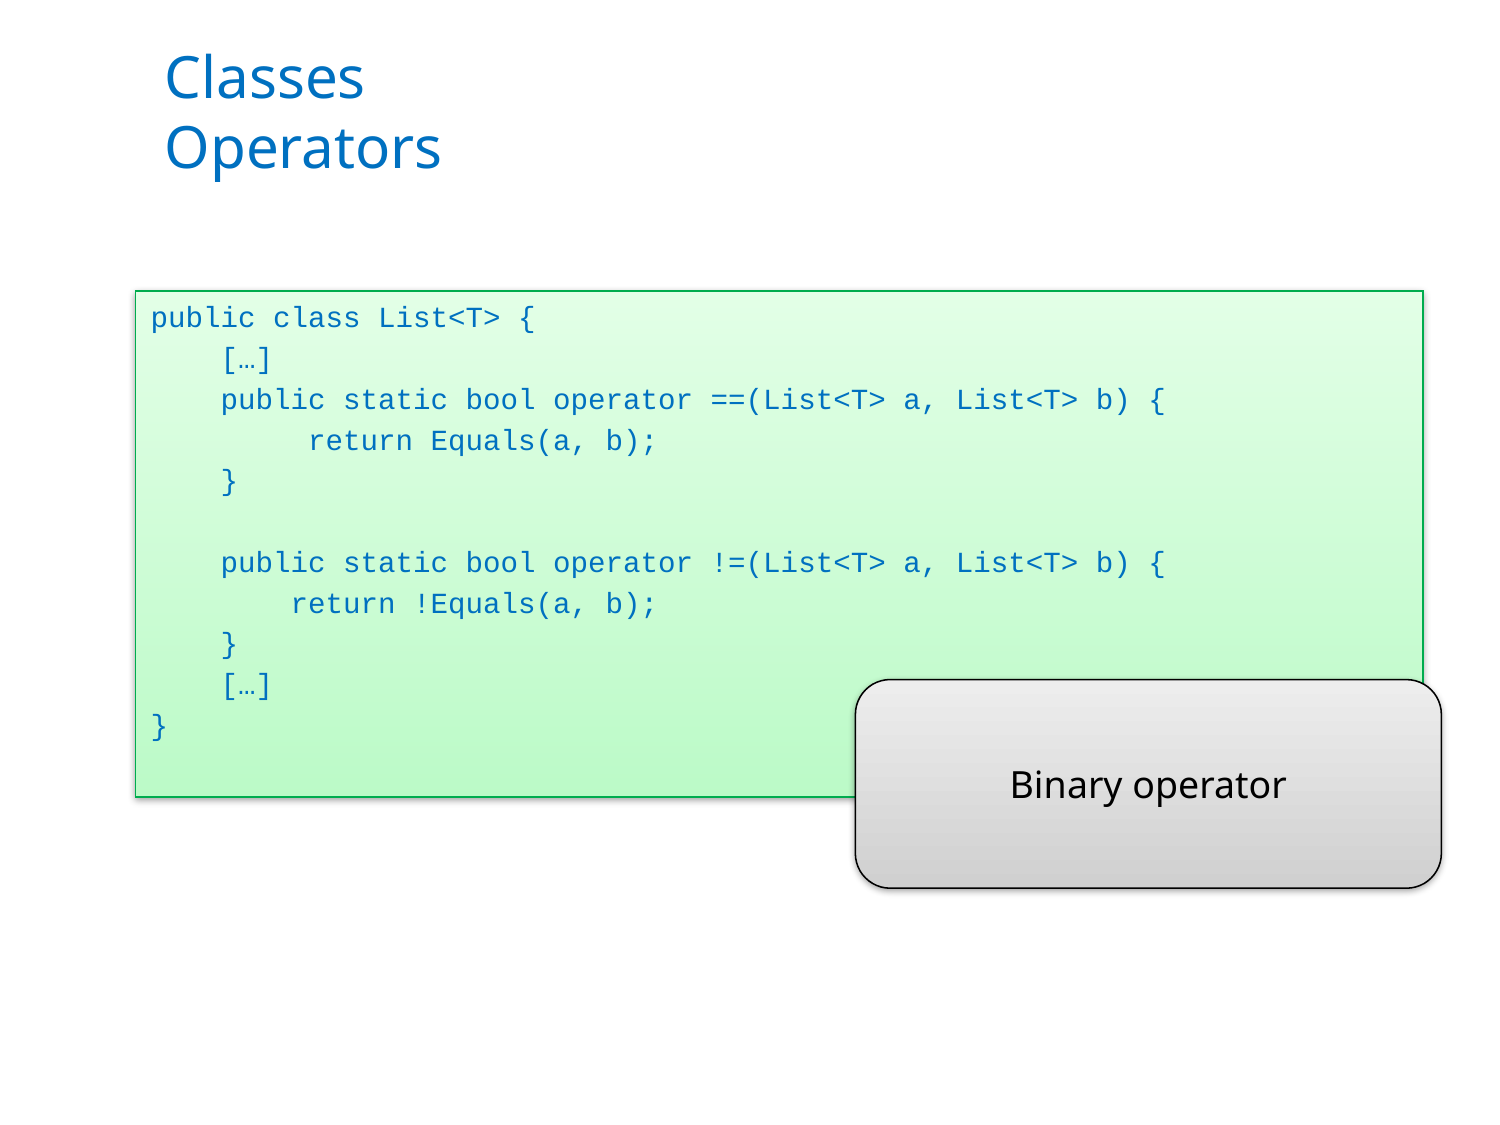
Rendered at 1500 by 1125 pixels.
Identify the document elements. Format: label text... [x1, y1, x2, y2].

list public class List<T> { […] public static bool operator ==(List<T> a, List<T> b) { return Equals(a, b); } public static bool operator !=(List<T> a, List<T> b) { return !Equals(a, b); } […] } [135, 290, 1424, 797]
title Classes Operators [150, 24, 1463, 197]
text_box Binary operator [854, 678, 1443, 889]
